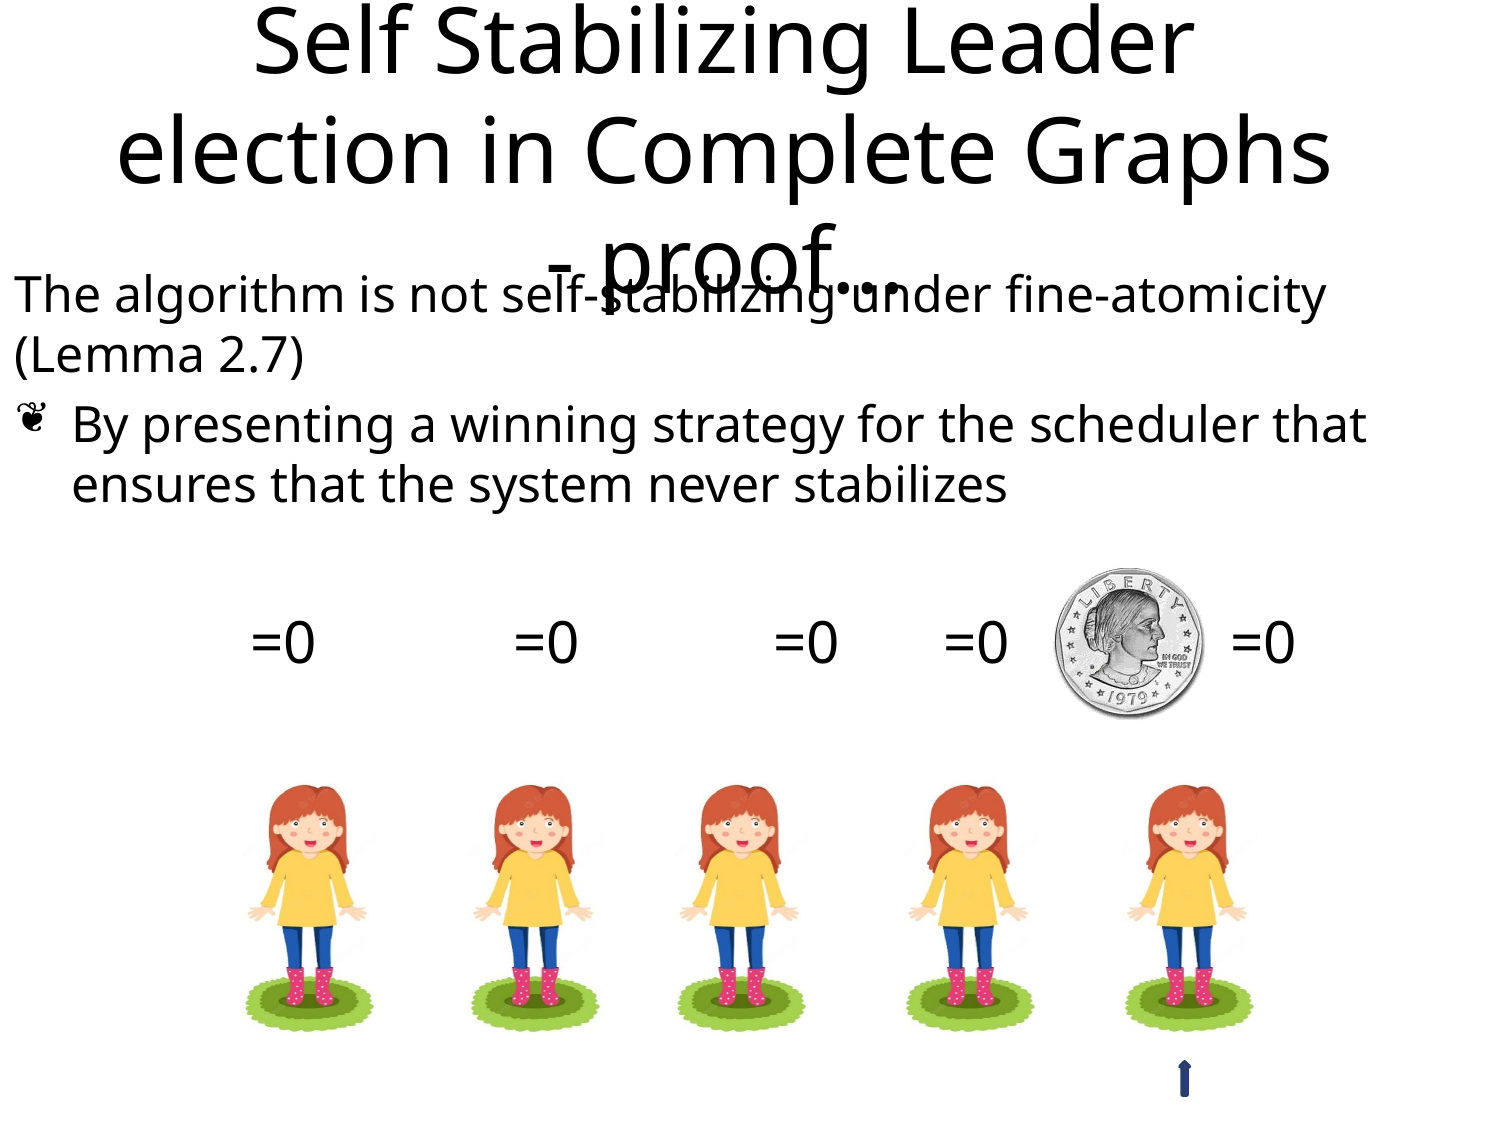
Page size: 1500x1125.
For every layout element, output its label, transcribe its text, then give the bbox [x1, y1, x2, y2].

picture [241, 780, 379, 1035]
text_box [1178, 1060, 1192, 1097]
text_box =0 [235, 597, 332, 683]
text_box =0 [1216, 597, 1313, 683]
picture [901, 780, 1040, 1035]
picture [1045, 562, 1210, 726]
slide_number 2-56 [1074, 1058, 1426, 1125]
picture [673, 780, 811, 1035]
text_box =0 [928, 597, 1025, 683]
text_box =0 [758, 597, 855, 683]
text_box =0 [498, 597, 595, 683]
title Self Stabilizing Leader election in Complete Graphs - proof... [87, 52, 1363, 241]
picture [467, 780, 605, 1035]
picture [1120, 780, 1259, 1035]
text_box The algorithm is not self-stabilizing under fine-atomicity (Lemma 2.7) By presenting a winning strategy for the scheduler that ensures that the system never stabilizes [0, 255, 1495, 908]
